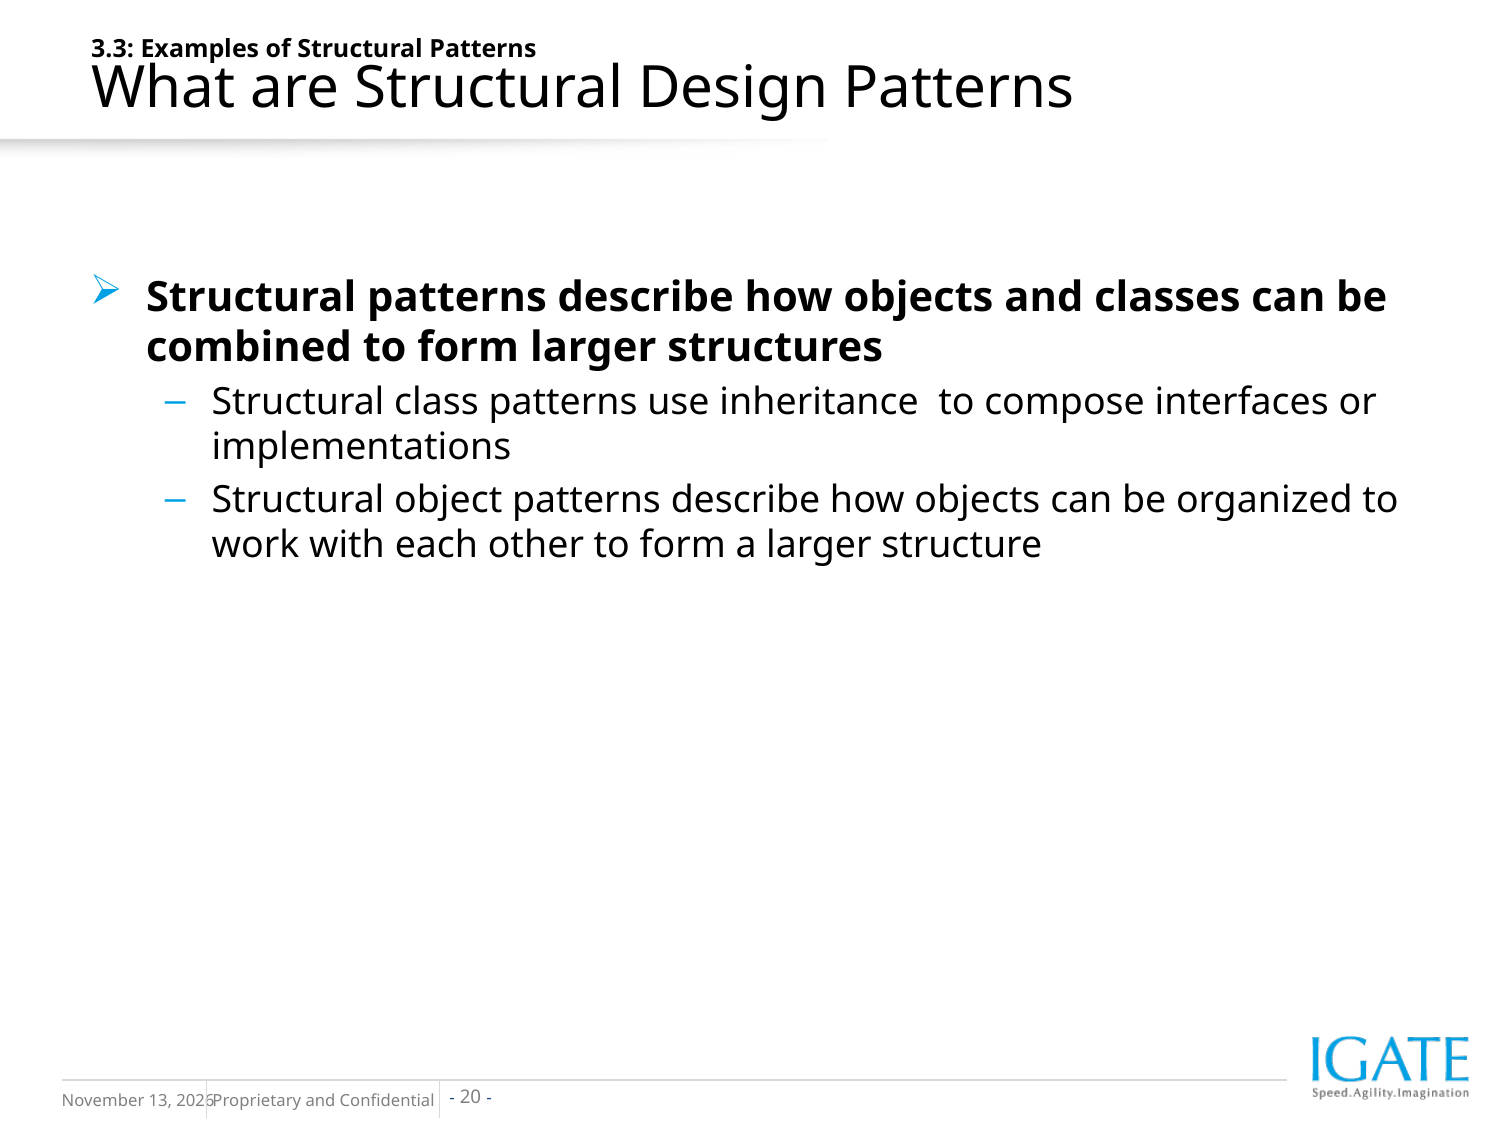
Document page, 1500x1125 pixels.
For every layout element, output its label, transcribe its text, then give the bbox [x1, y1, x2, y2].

picture [1304, 1028, 1475, 1105]
text_box 3.3: Examples of Structural Patterns What are Structural Design Patterns [76, 20, 1414, 138]
picture [0, 112, 919, 174]
list Structural patterns describe how objects and classes can be combined to form larger structures Structural class patterns use inheritance to compose interfaces or implementations Structural object patterns describe how objects can be organized to work with each other to form a larger structure [75, 262, 1425, 1005]
